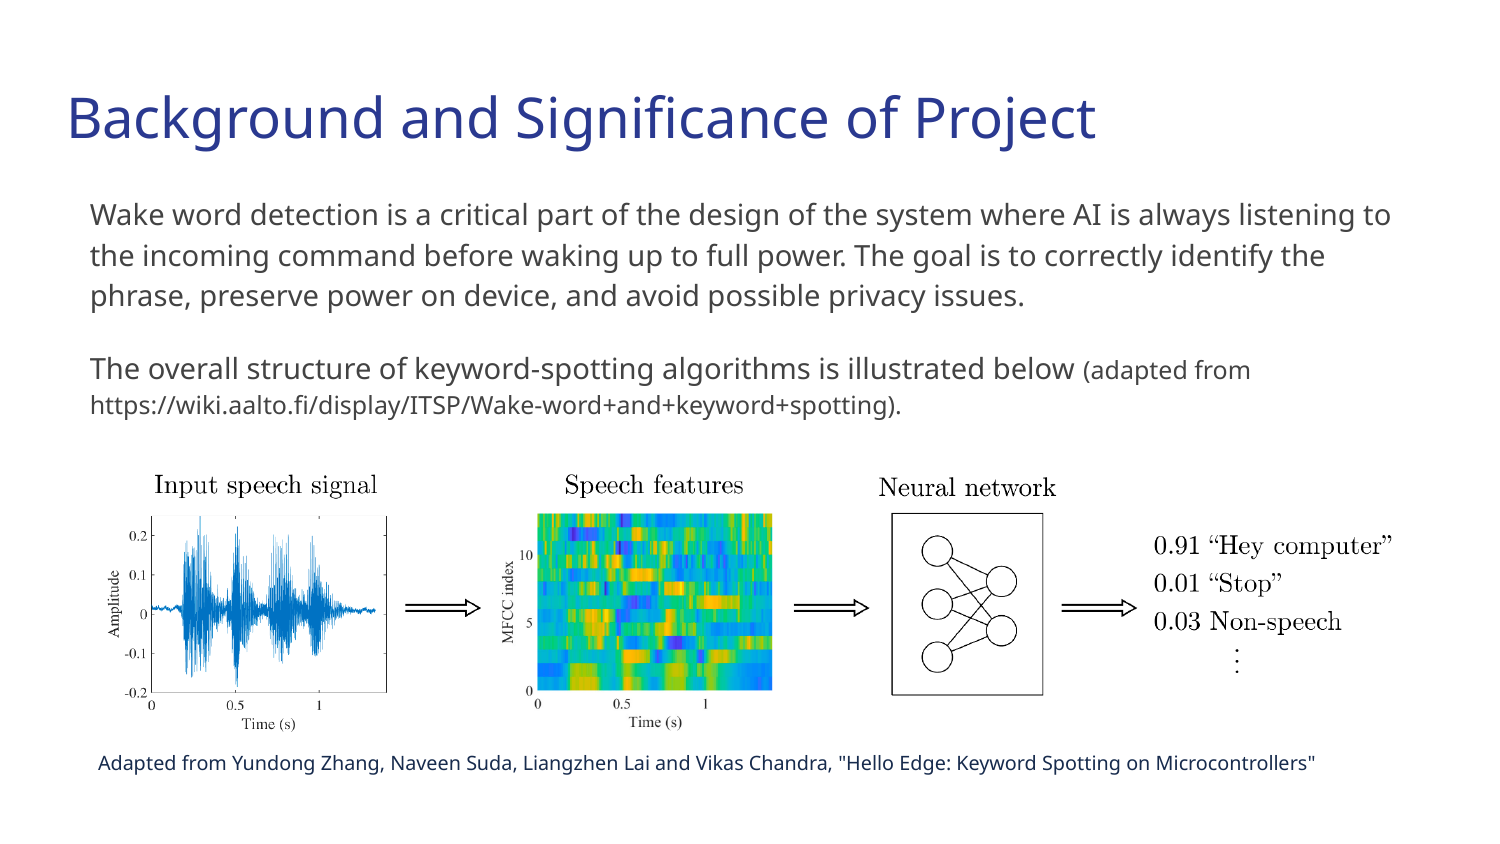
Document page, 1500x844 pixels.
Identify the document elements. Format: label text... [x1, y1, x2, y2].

text_box Adapted from Yundong Zhang, Naveen Suda, Liangzhen Lai and Vikas Chandra, "Hello Edge: Keyword Spotting on Microcontrollers" [83, 739, 1471, 787]
picture [98, 466, 1402, 740]
list Wake word detection is a critical part of the design of the system where AI is always listening to the incoming command before waking up to full power. The goal is to correctly identify the phrase, preserve power on device, and avoid possible privacy issues. The overall structure of keyword-spotting algorithms is illustrated below (adapted from https://wiki.aalto.fi/display/ITSP/Wake-word+and+keyword+spotting). [74, 176, 1426, 450]
title Background and Significance of Project [51, 67, 1449, 167]
